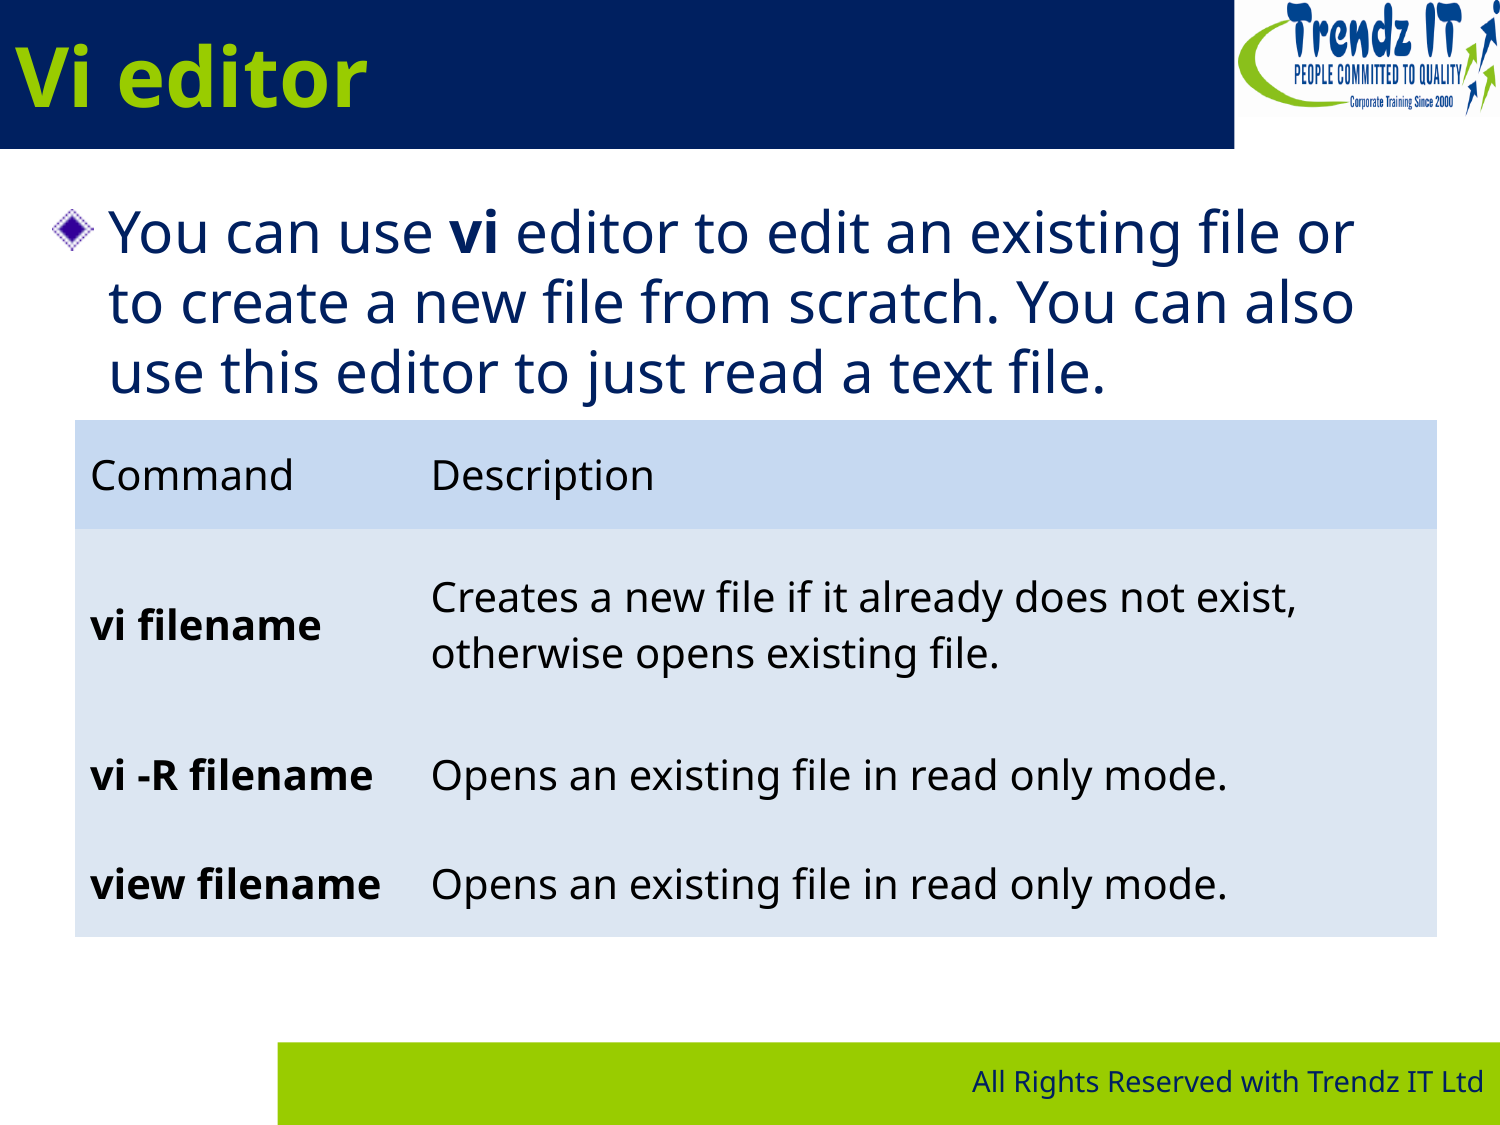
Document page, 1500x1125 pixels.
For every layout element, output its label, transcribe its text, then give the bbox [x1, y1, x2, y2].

table_cell Opens an existing file in read only mode. [416, 720, 1437, 828]
title Vi editor [0, 0, 1235, 149]
picture [1238, 0, 1500, 117]
table_cell Creates a new file if it already does not exist, otherwise opens existing file. [416, 529, 1437, 720]
list You can use vi editor to edit an existing file or to create a new file from scratch. You can also use this editor to just read a text file. [37, 187, 1388, 475]
table_cell Opens an existing file in read only mode. [416, 828, 1437, 937]
table_cell vi filename [75, 529, 416, 720]
table_cell view filename [75, 828, 416, 937]
table_header Description [416, 420, 1437, 529]
footer All Rights Reserved with Trendz IT Ltd [277, 1042, 1500, 1125]
table_header Command [75, 420, 416, 529]
table_cell vi -R filename [75, 720, 416, 828]
picture [52, 209, 94, 251]
